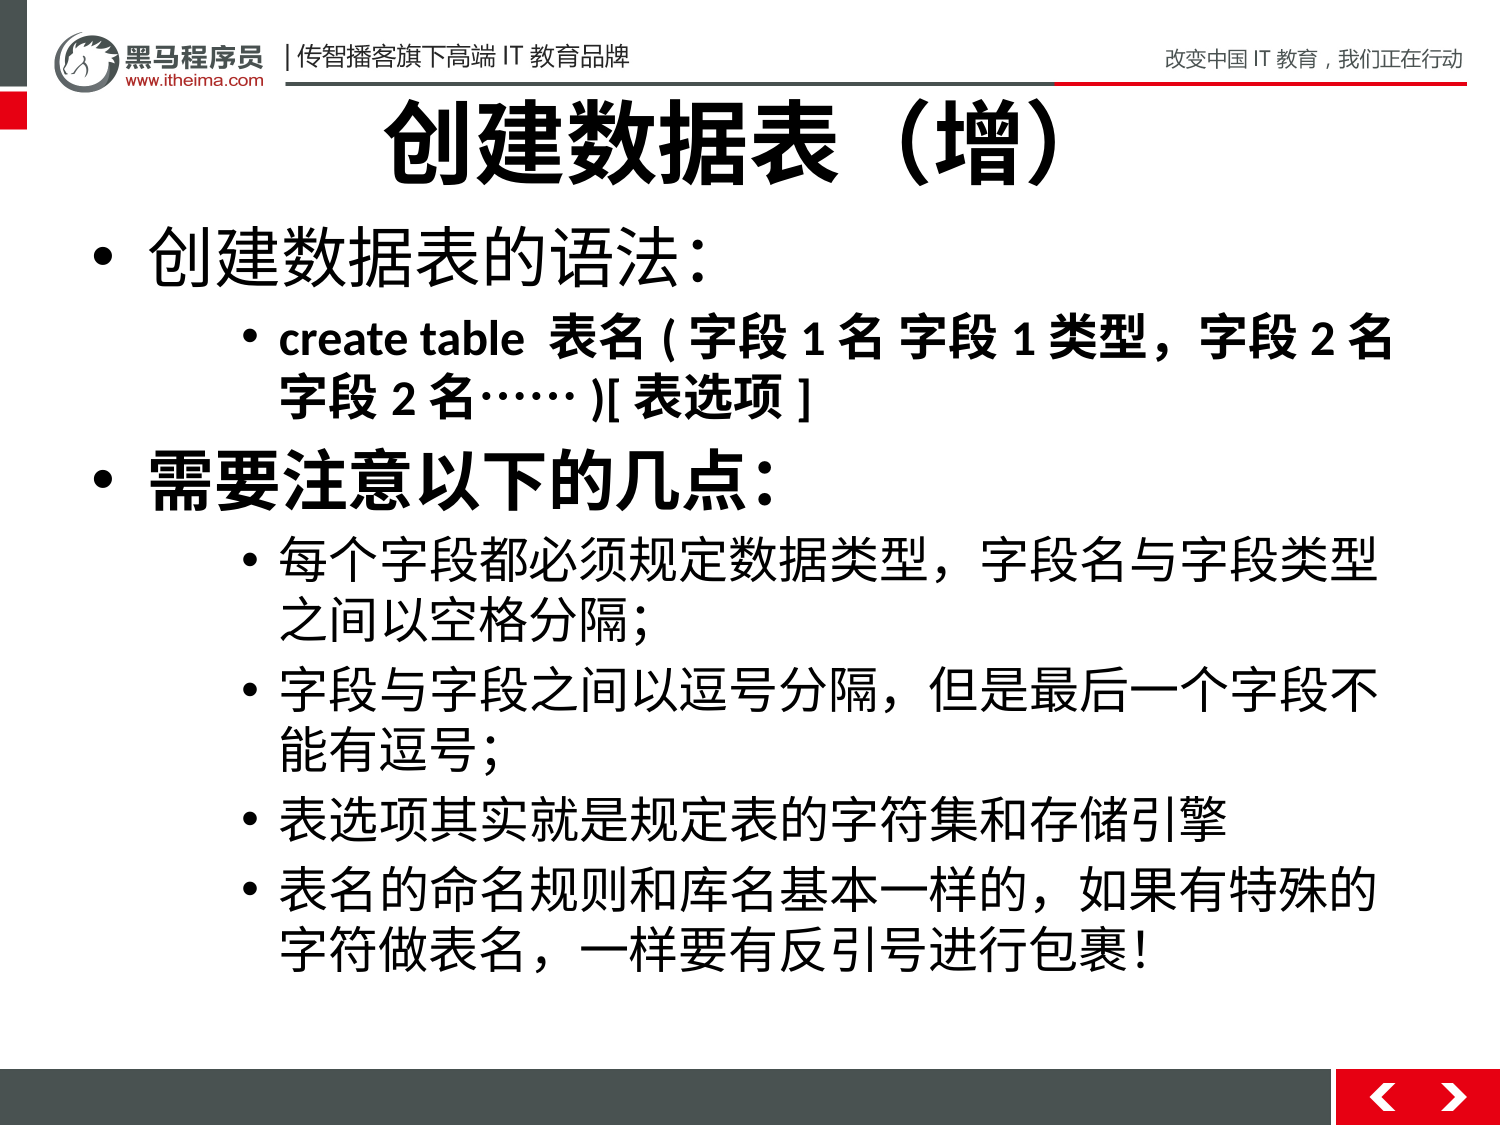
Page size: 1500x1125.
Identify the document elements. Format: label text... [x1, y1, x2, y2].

title 创建数据表（增） [75, 78, 1425, 266]
list 创建数据表的语法： create table 表名(字段1名 字段1类型，字段2名 字段2名……)[表选项] 需要注意以下的几点： 每个字段都必须规定数据类型，字段名与字段类型之间以空格分隔； 字段与字段之间以逗号分隔，但是最后一个字段不能有逗号； 表选项其实就是规定表的字符集和存储引擎 表名的命名规则和库名基本一样的，如果有特殊的字符做表名，一样要有反引号进行包裹！ [76, 208, 1427, 951]
picture [0, 0, 1500, 1125]
